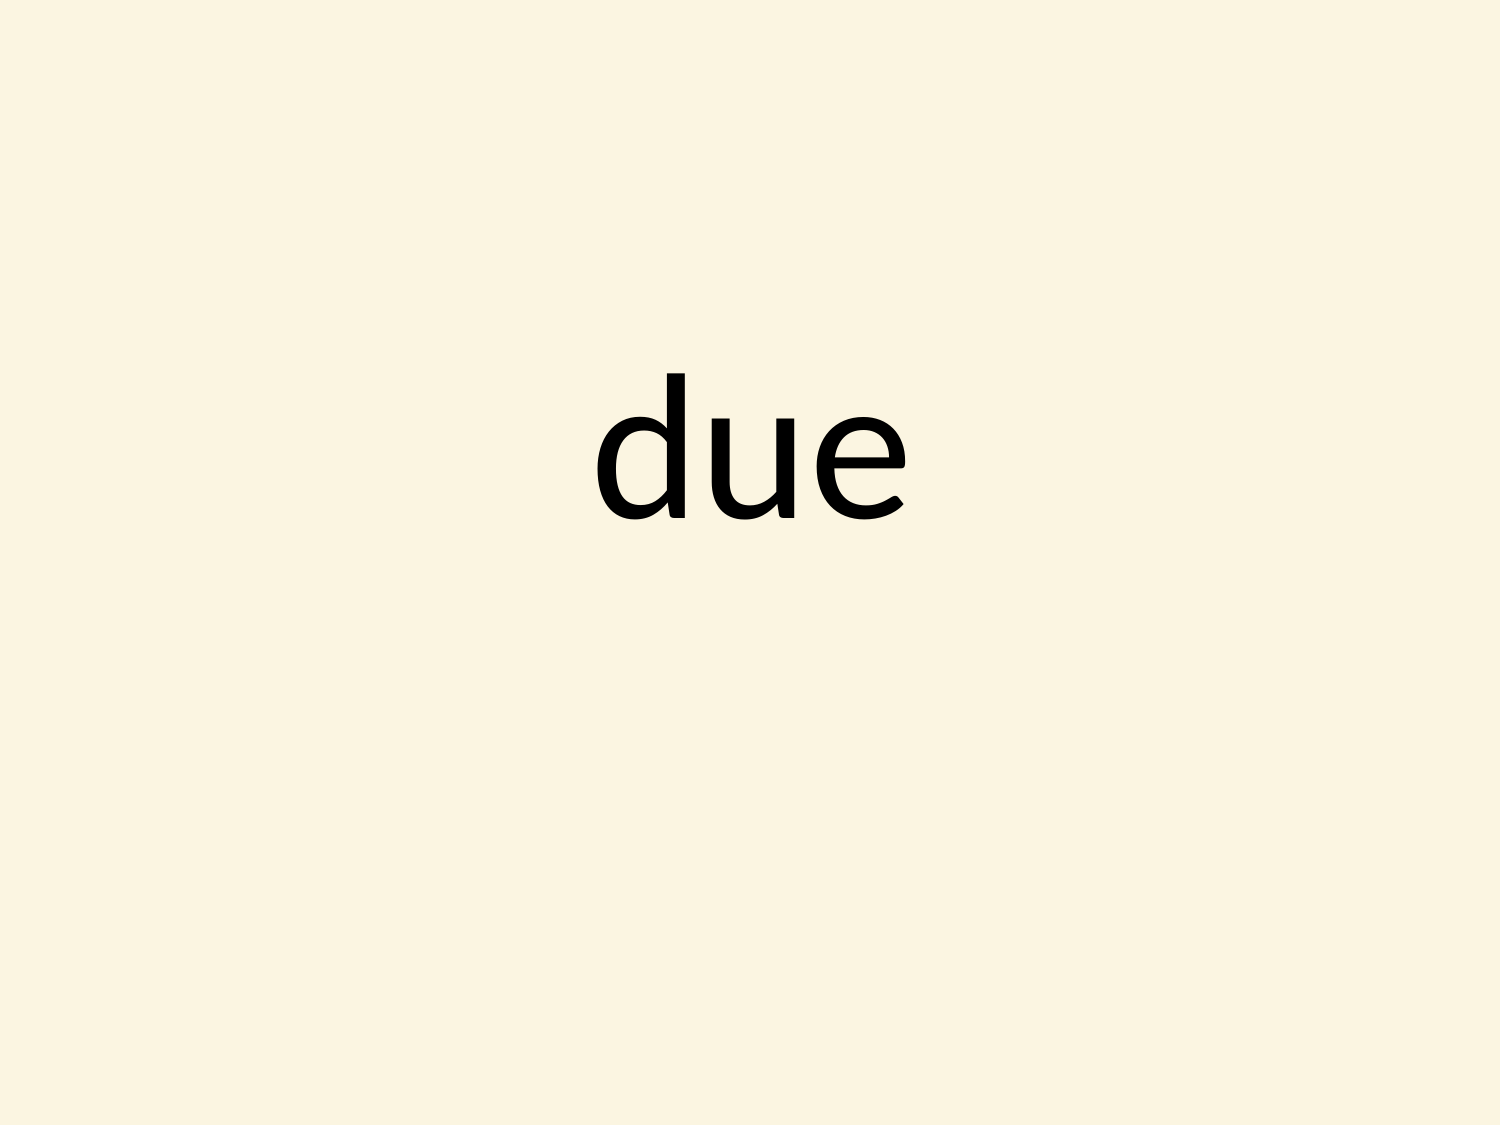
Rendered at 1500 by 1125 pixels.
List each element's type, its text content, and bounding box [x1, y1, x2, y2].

list due [76, 302, 1428, 669]
